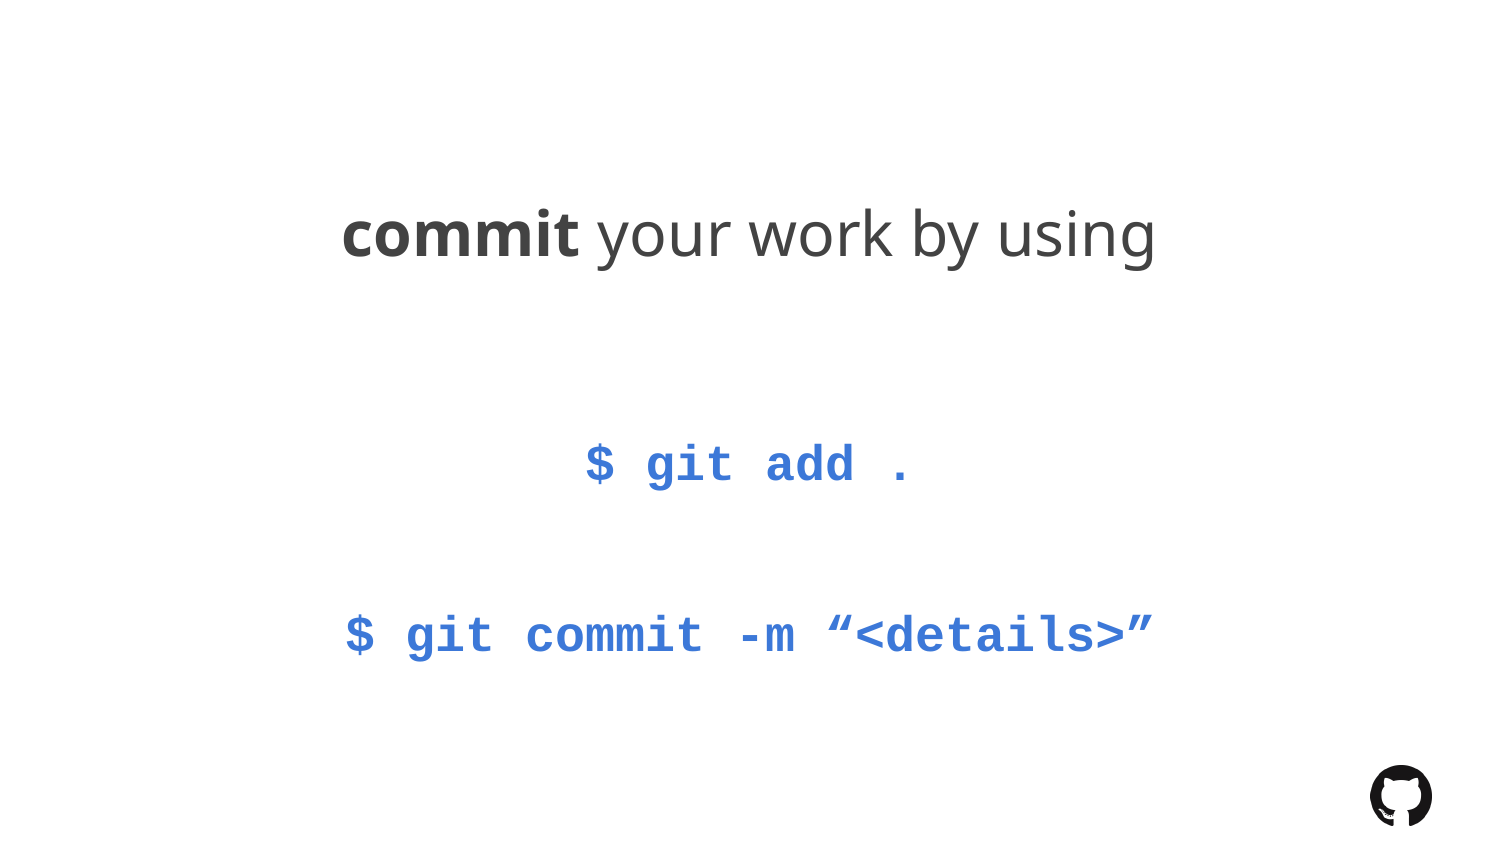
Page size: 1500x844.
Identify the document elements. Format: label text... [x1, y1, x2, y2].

picture [1370, 764, 1433, 827]
text_box commit your work by using $ git add . $ git commit -m “<details>” [0, 101, 1500, 743]
